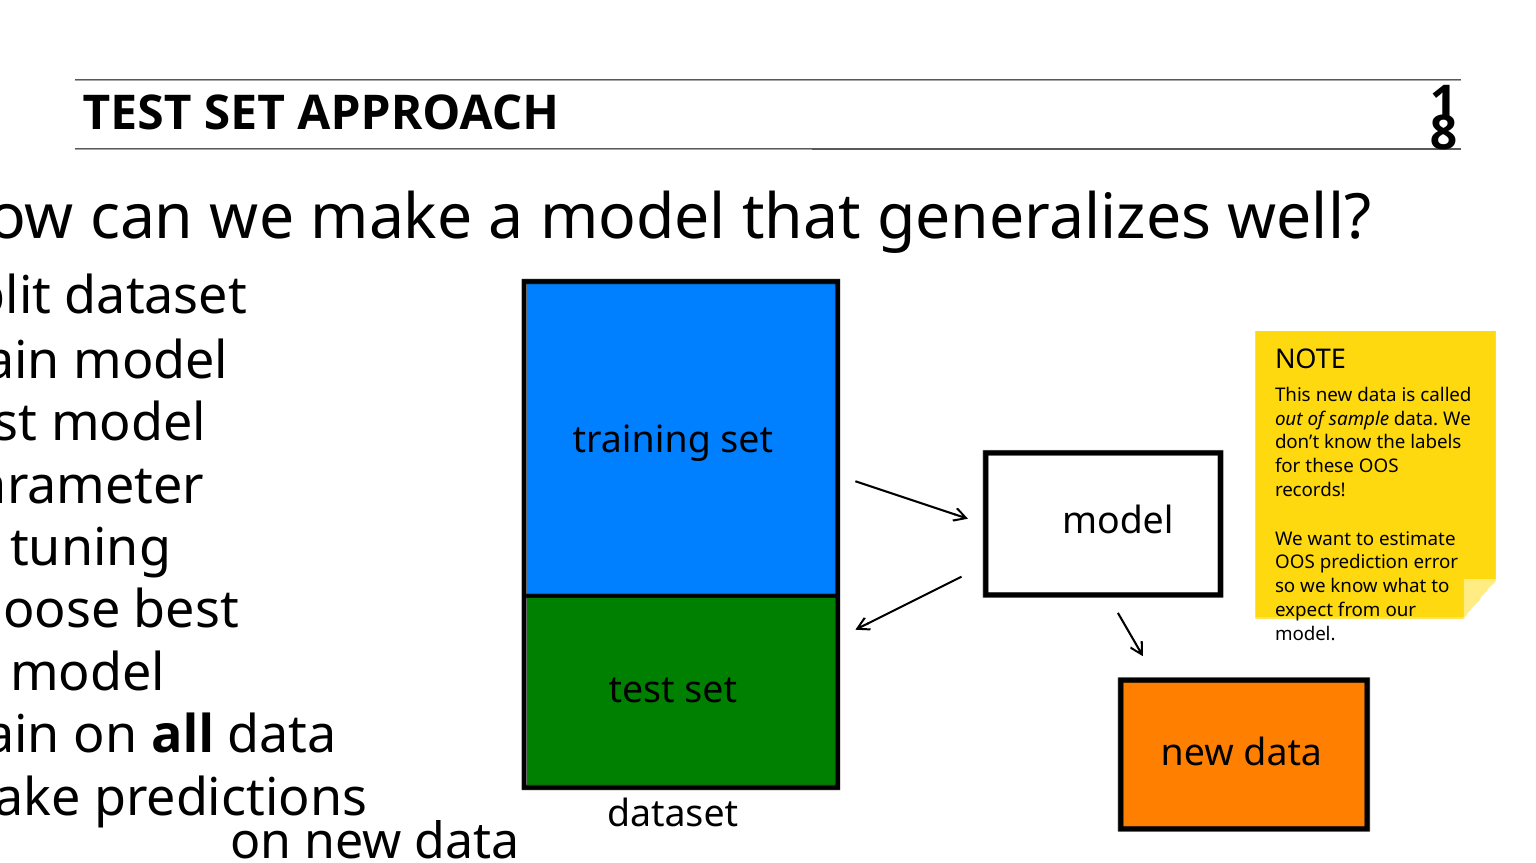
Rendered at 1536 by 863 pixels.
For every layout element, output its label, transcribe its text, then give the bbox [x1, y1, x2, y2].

picture [1110, 668, 1381, 840]
picture [955, 423, 1256, 632]
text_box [851, 584, 965, 623]
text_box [1255, 330, 1496, 619]
text_box dataset [592, 802, 754, 841]
text_box Q: How can we make a model that generalizes well? 1) split dataset 2) train model 3) test model 4) parameter tuning 5) choose best model 6) train on all data 7) make predictions [0, 168, 1388, 834]
slide_number 18 [1419, 86, 1461, 138]
picture [517, 275, 844, 794]
list Test Set Approach [67, 81, 1118, 132]
text_box on new data [215, 801, 535, 863]
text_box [855, 480, 969, 519]
